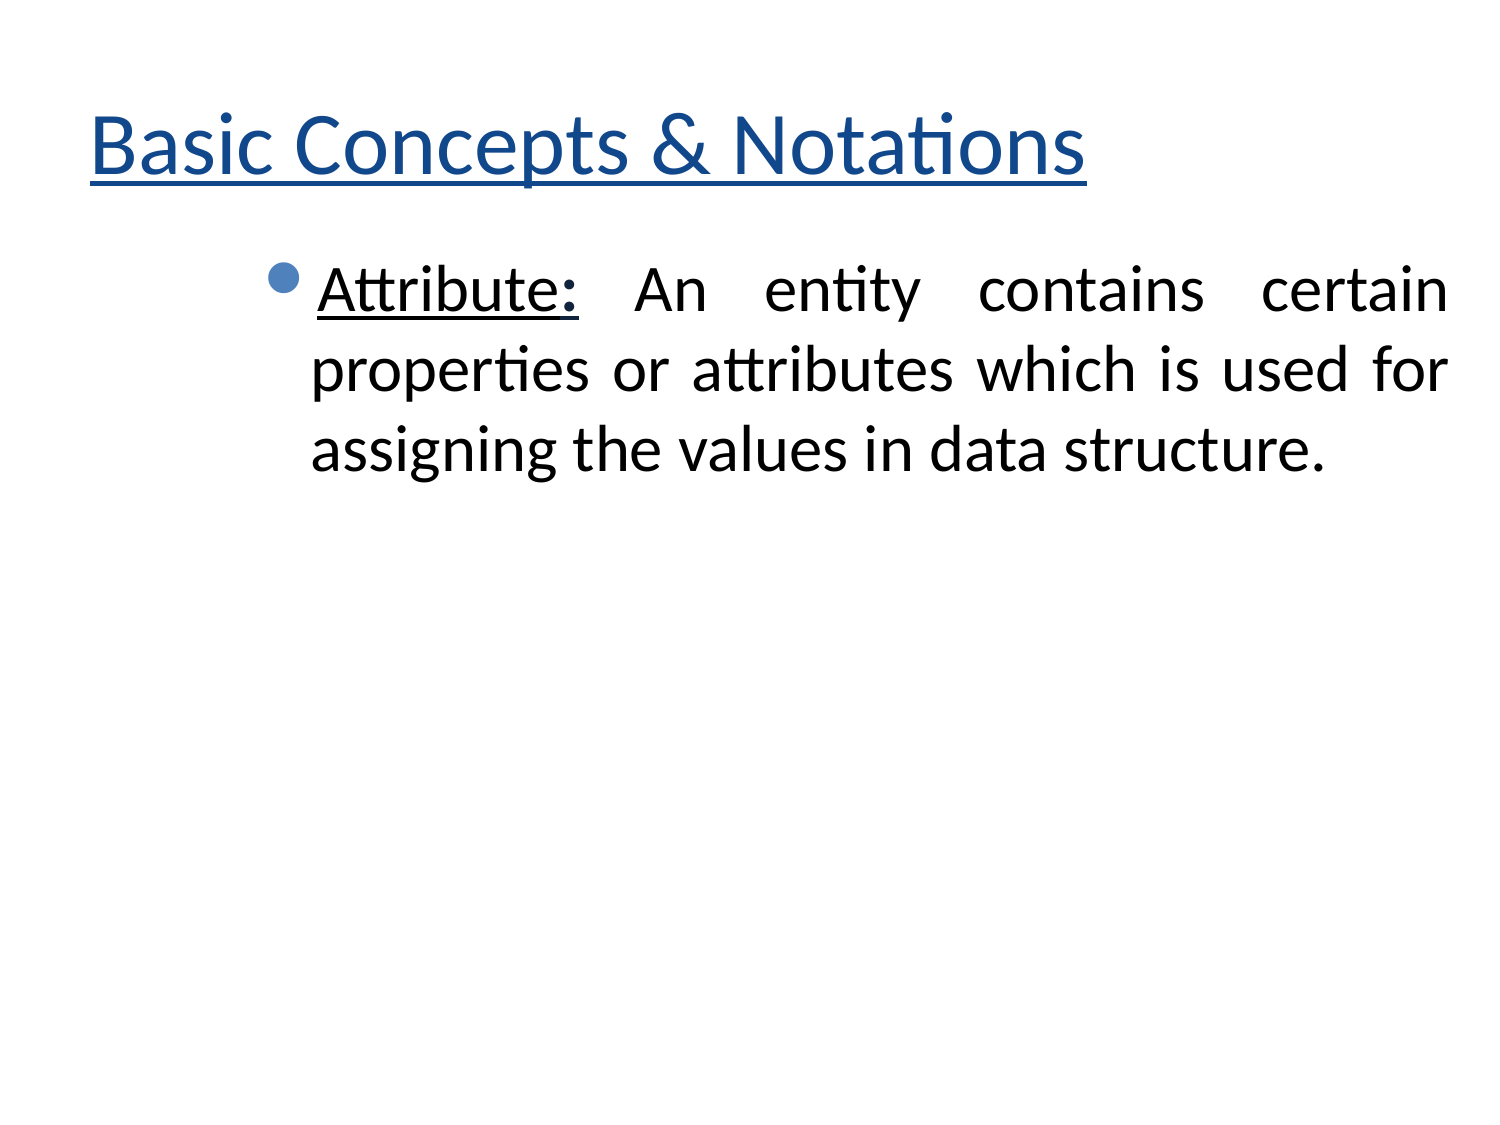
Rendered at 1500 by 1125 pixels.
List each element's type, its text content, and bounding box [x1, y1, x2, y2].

title Basic Concepts & Notations [74, 44, 1426, 233]
list Attribute: An entity contains certain properties or attributes which is used for assigning the values in data structure. [235, 237, 1466, 1101]
